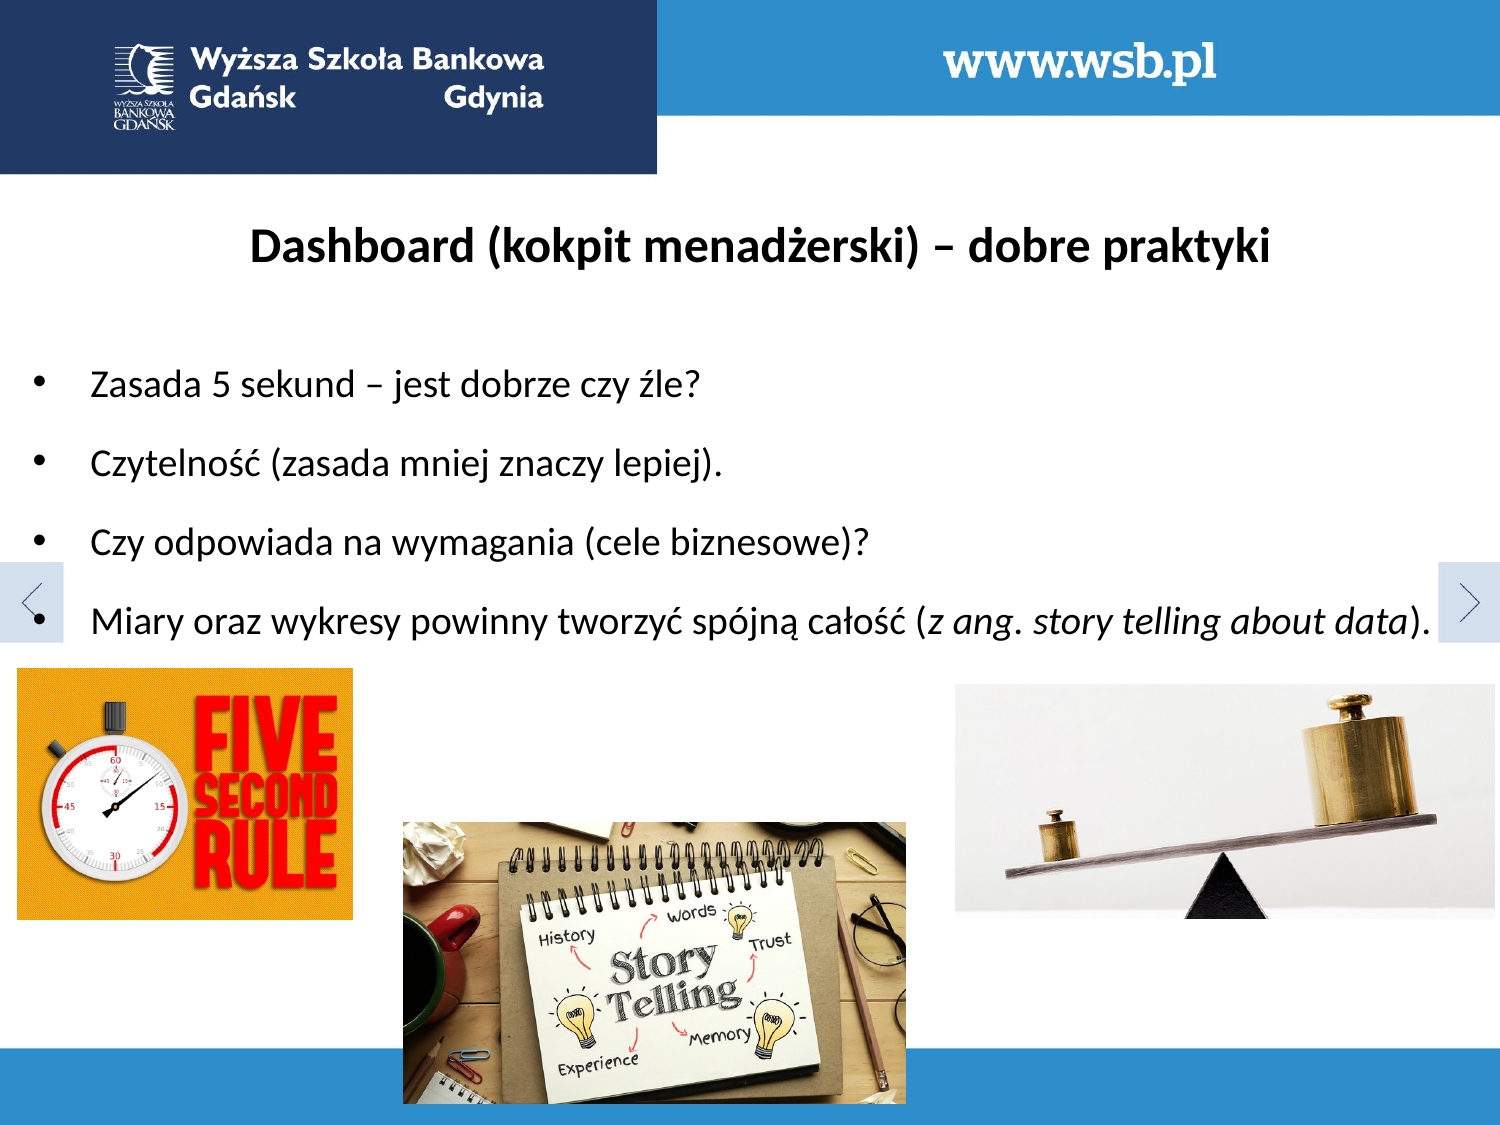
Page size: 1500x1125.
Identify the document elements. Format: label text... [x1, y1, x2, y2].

picture [0, 0, 1500, 1125]
text_box Zasada 5 sekund – jest dobrze czy źle? Czytelność (zasada mniej znaczy lepiej). Czy odpowiada na wymagania (cele biznesowe)? Miary oraz wykresy powinny tworzyć spójną całość (z ang. story telling about data). [17, 326, 1483, 705]
text_box Dashboard (kokpit menadżerski) – dobre praktyki [235, 204, 1287, 280]
